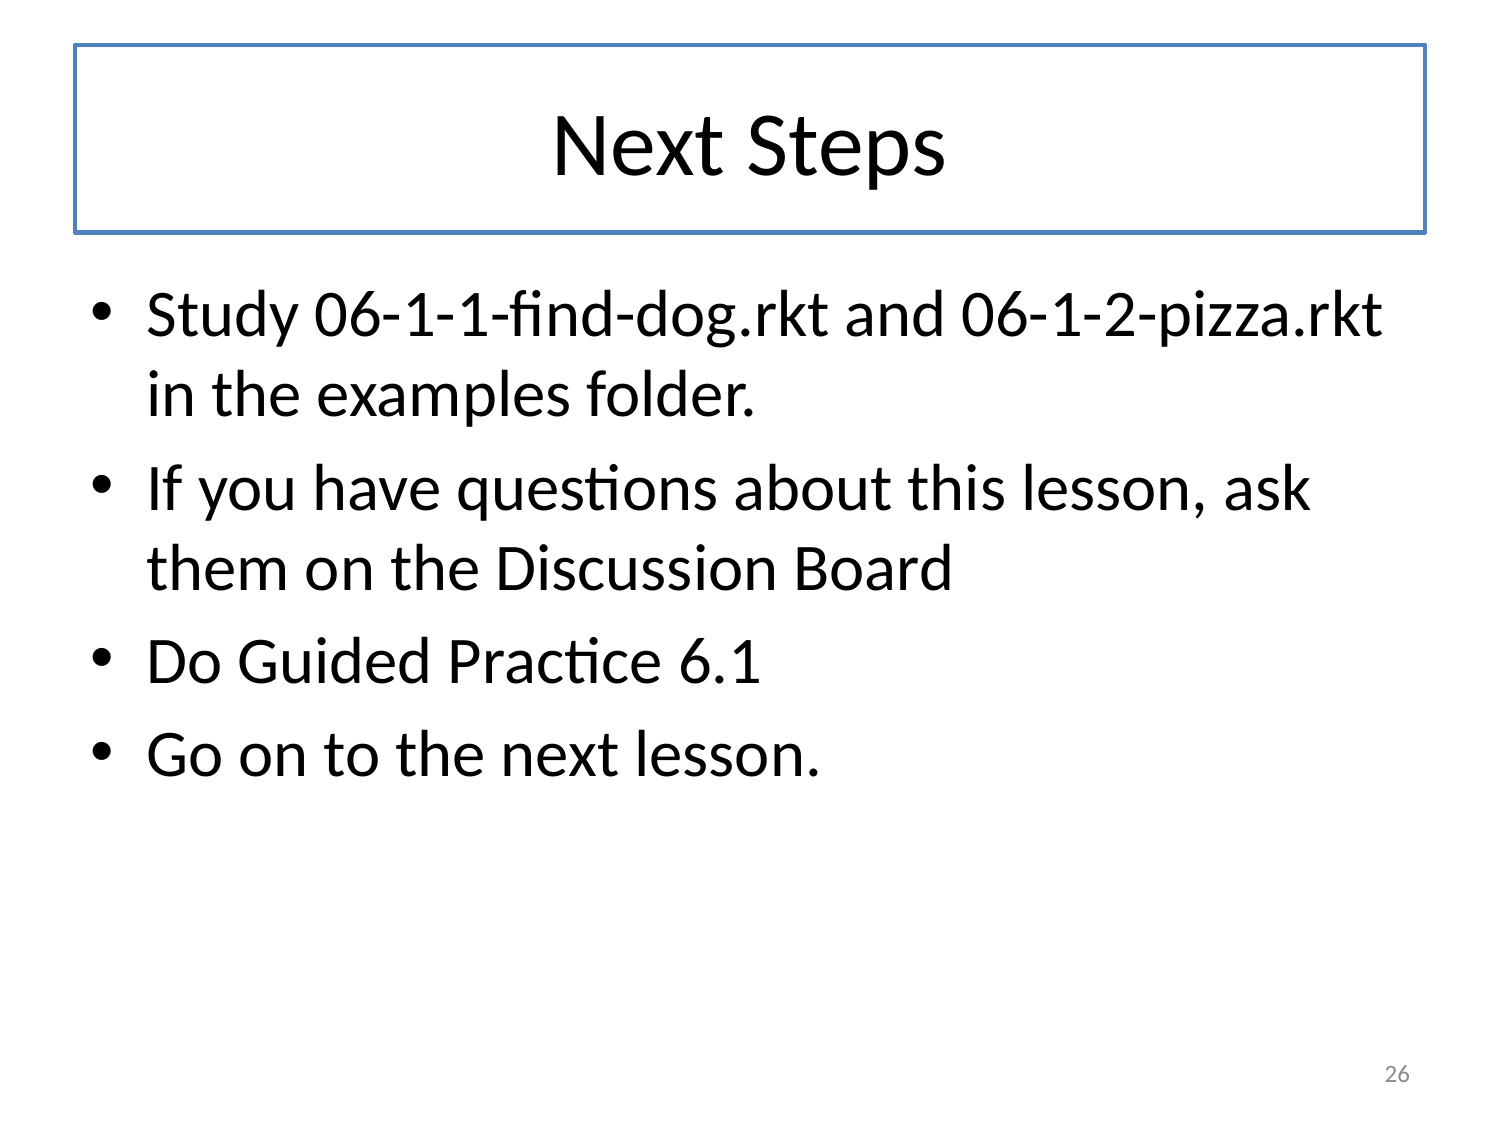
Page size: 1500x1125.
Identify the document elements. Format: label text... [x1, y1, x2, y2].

list Study 06-1-1-find-dog.rkt and 06-1-2-pizza.rkt in the examples folder. If you have questions about this lesson, ask them on the Discussion Board Do Guided Practice 6.1 Go on to the next lesson. [75, 262, 1425, 1005]
title Next Steps [73, 43, 1427, 235]
slide_number 26 [1074, 1042, 1425, 1103]
